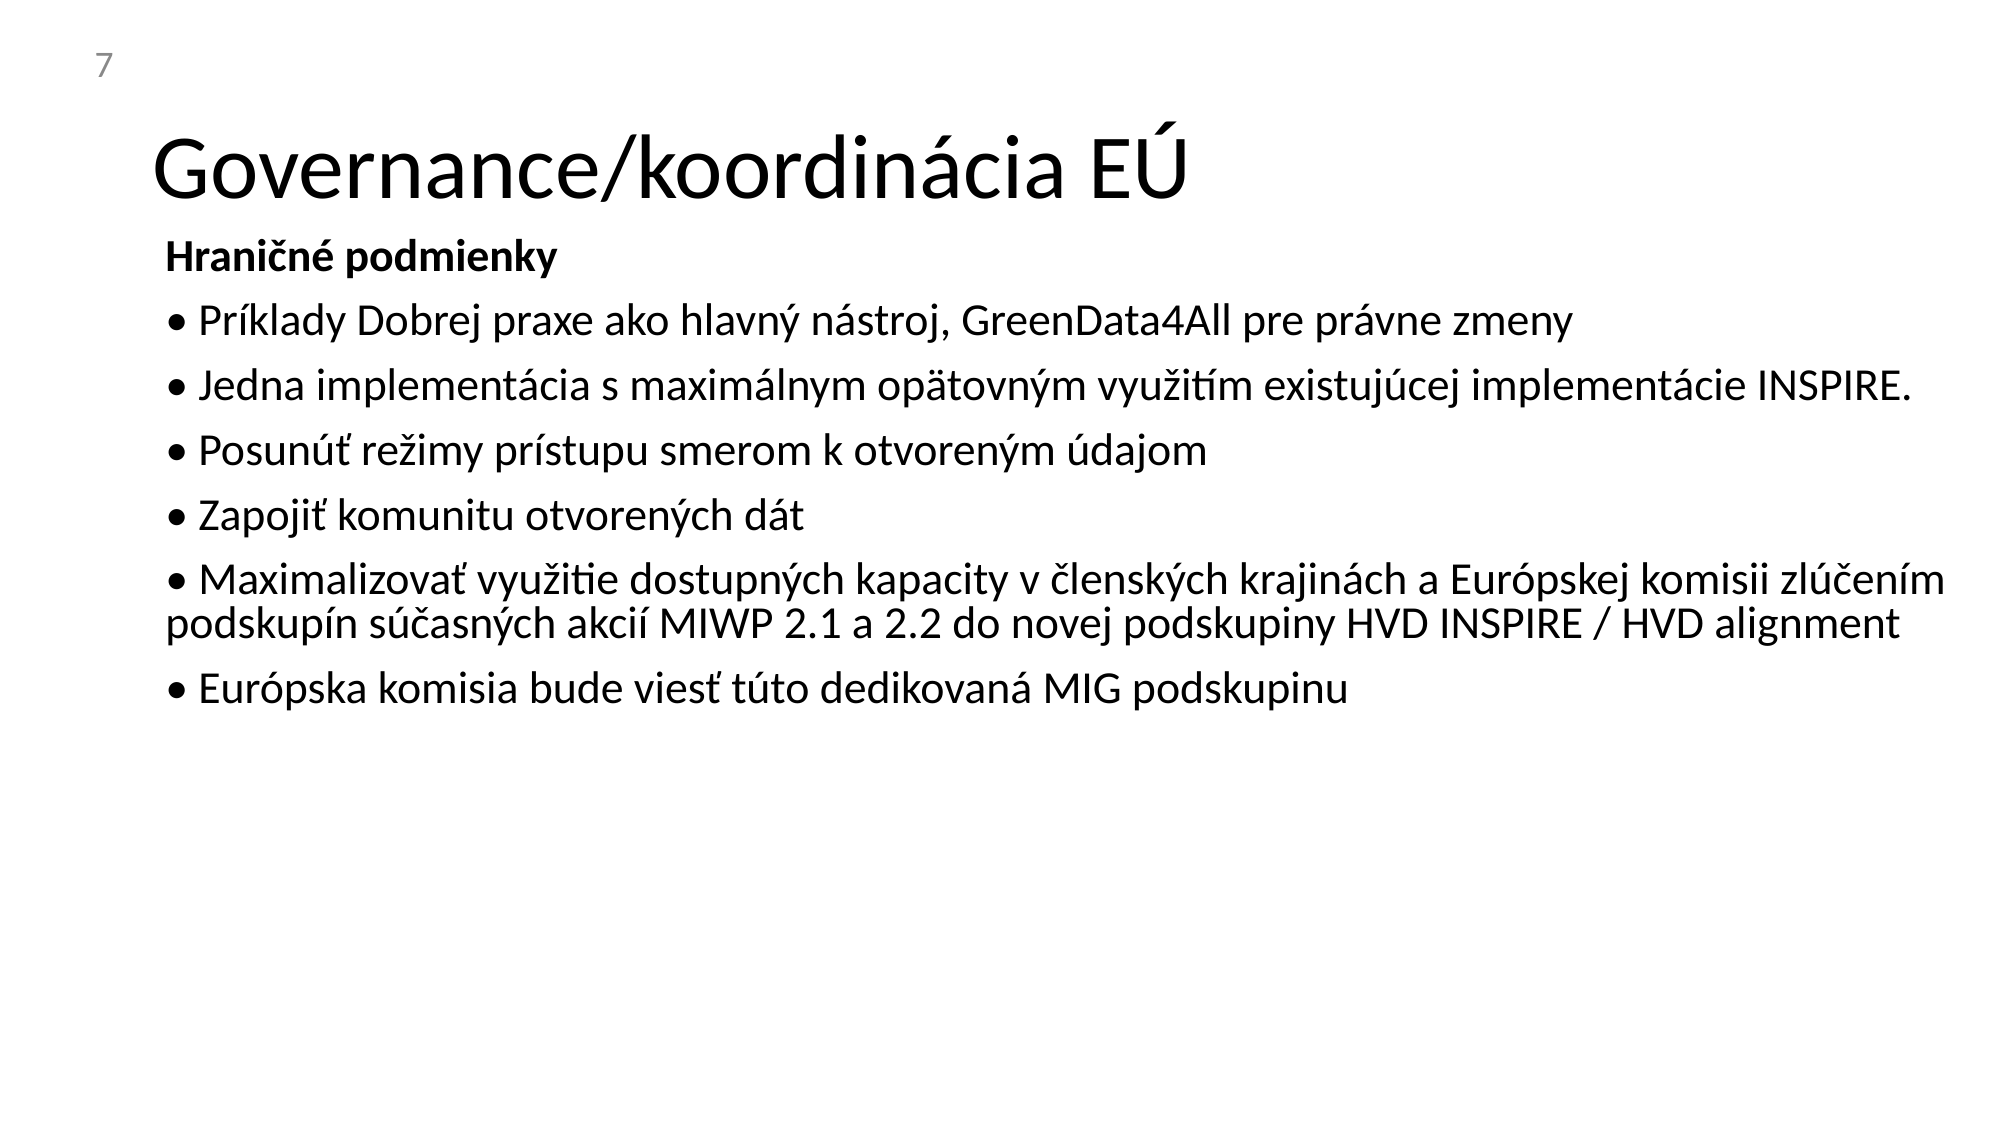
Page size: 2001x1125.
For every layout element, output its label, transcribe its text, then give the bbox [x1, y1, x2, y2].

text_box Hraničné podmienky • Príklady Dobrej praxe ako hlavný nástroj, GreenData4All pre právne zmeny • Jedna implementácia s maximálnym opätovným využitím existujúcej implementácie INSPIRE. • Posunúť režimy prístupu smerom k otvoreným údajom • Zapojiť komunitu otvorených dát • Maximalizovať využitie dostupných kapacity v členských krajinách a Európskej komisii zlúčením podskupín súčasných akcií MIWP 2.1 a 2.2 do novej podskupiny HVD INSPIRE / HVD alignment • Európska komisia bude viesť túto dedikovaná MIG podskupinu [150, 228, 2000, 476]
title Governance/koordinácia EÚ [137, 59, 1863, 278]
text_box ‹#› [10, 32, 129, 92]
